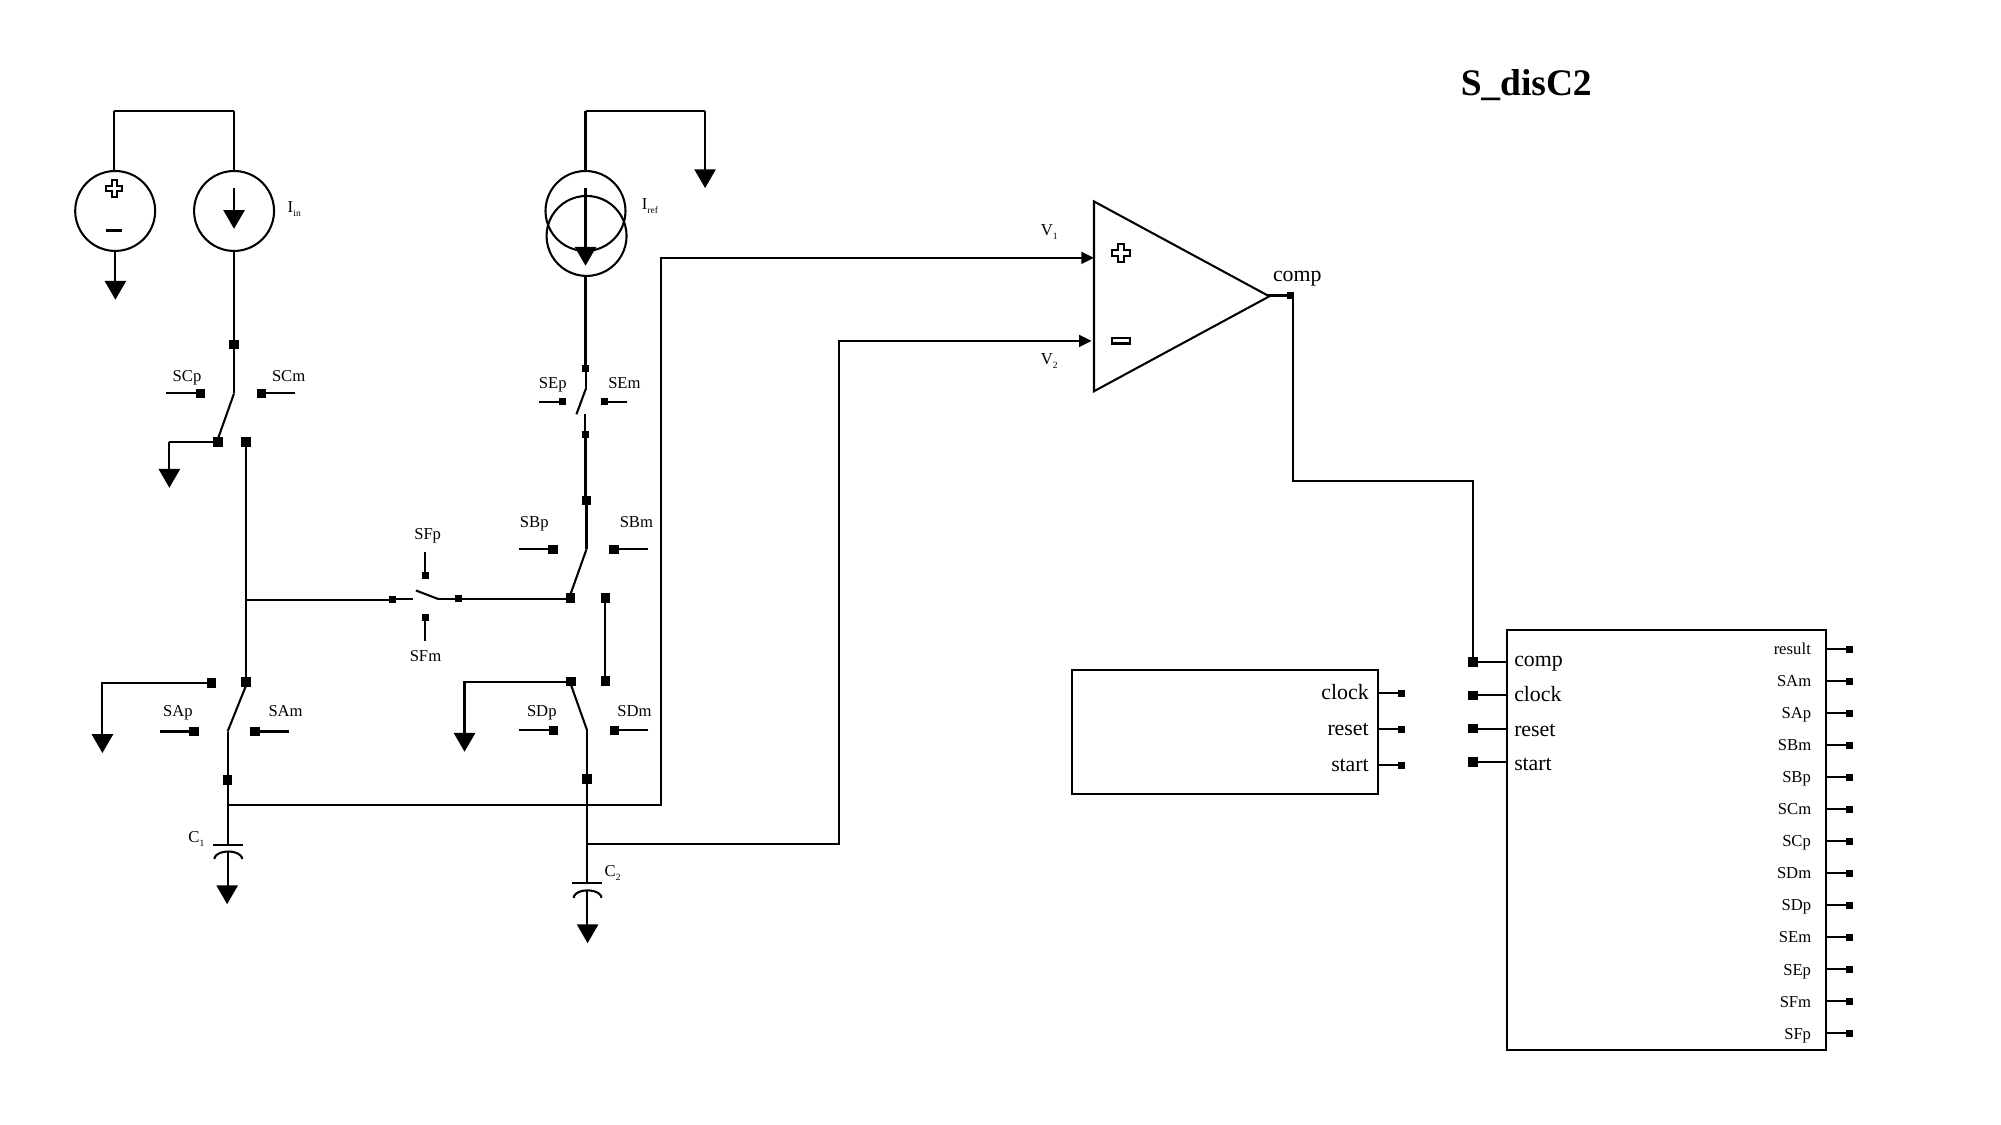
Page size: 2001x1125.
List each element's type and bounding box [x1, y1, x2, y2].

text_box [49, 50, 1852, 1051]
